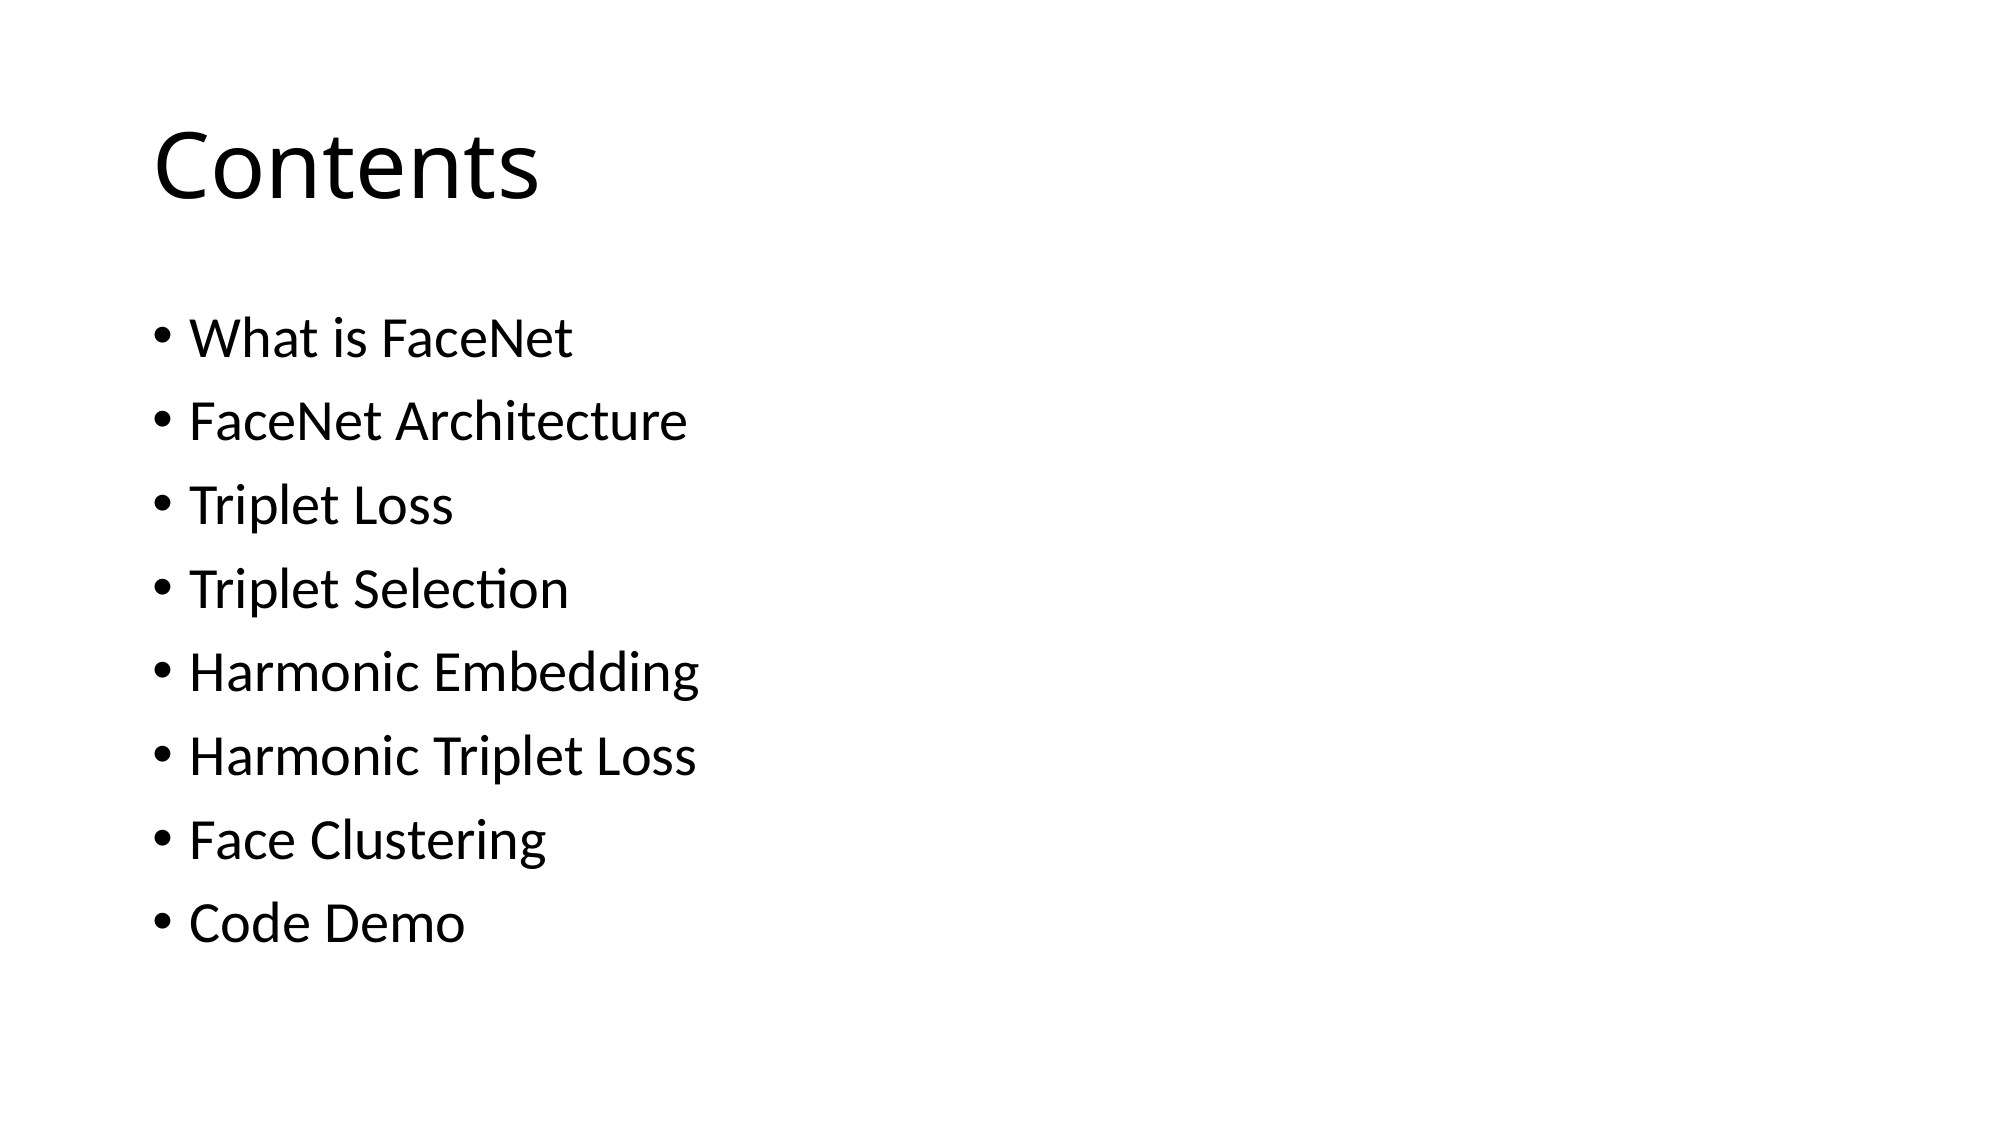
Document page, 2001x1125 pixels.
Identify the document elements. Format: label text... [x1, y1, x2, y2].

list What is FaceNet FaceNet Architecture Triplet Loss Triplet Selection Harmonic Embedding Harmonic Triplet Loss Face Clustering Code Demo [137, 299, 1863, 1014]
title Contents [137, 59, 1863, 278]
